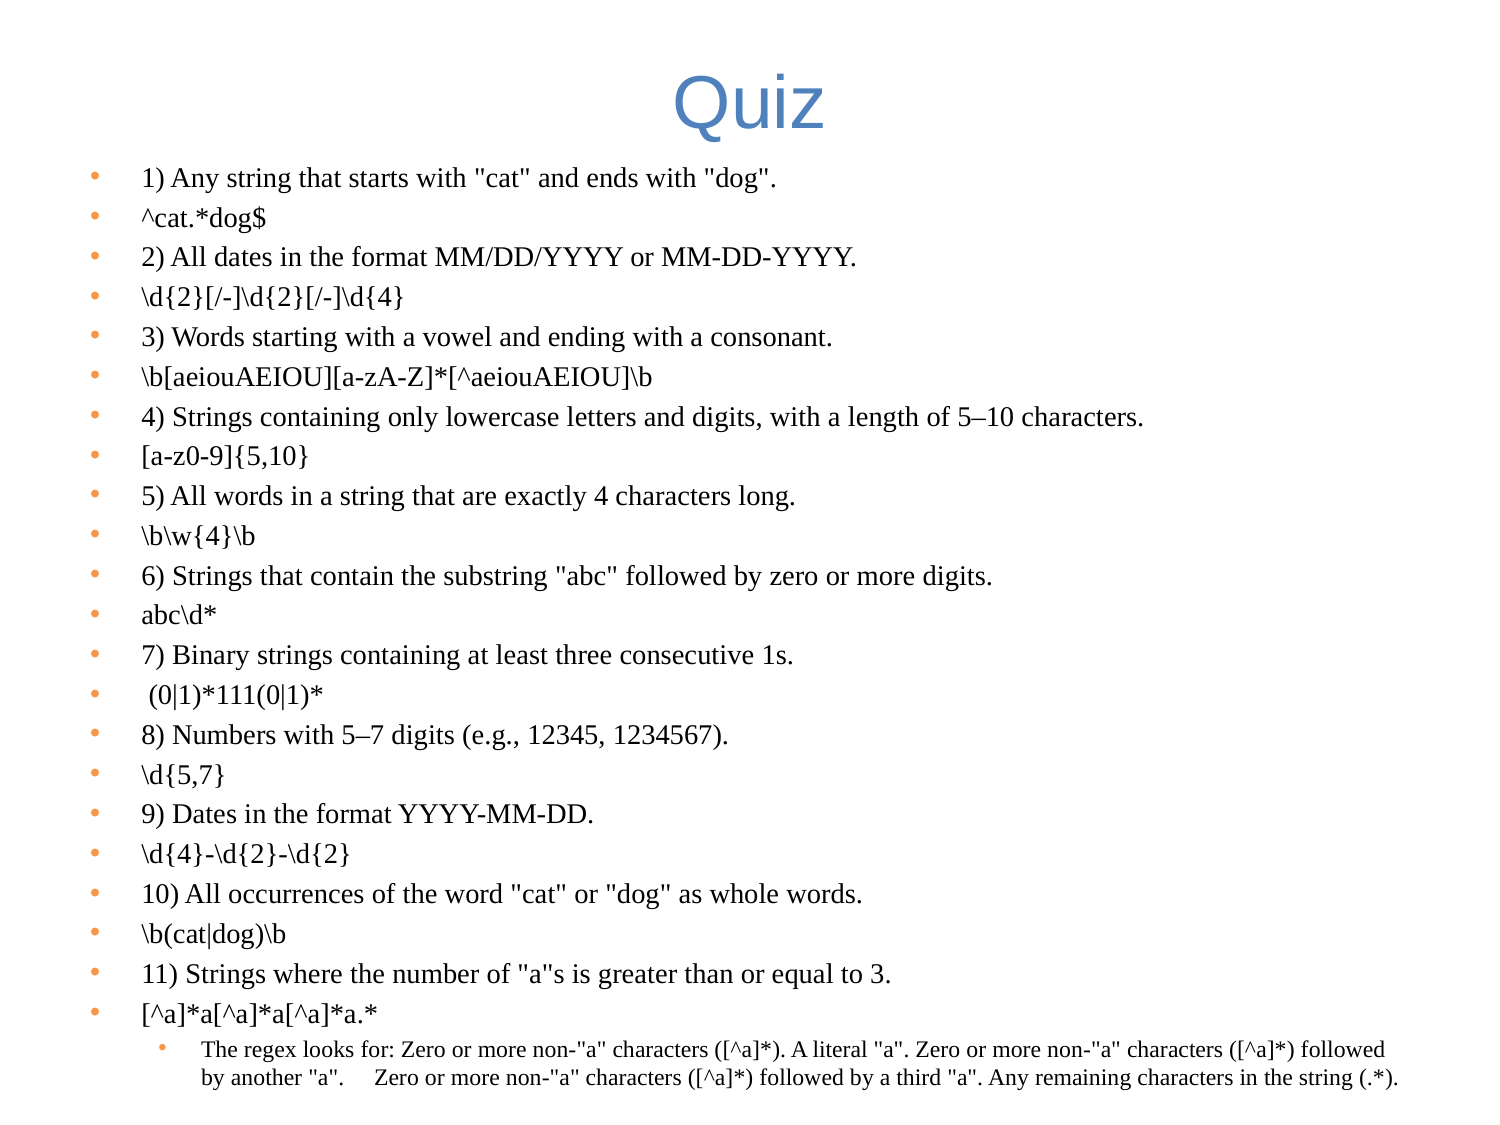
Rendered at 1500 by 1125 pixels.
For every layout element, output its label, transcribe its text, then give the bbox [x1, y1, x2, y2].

title Quiz [75, 45, 1425, 151]
list 1) Any string that starts with "cat" and ends with "dog". ^cat.*dog$ 2) All dates in the format MM/DD/YYYY or MM-DD-YYYY. \d{2}[/-]\d{2}[/-]\d{4} 3) Words starting with a vowel and ending with a consonant. \b[aeiouAEIOU][a-zA-Z]*[^aeiouAEIOU]\b 4) Strings containing only lowercase letters and digits, with a length of 5–10 characters. [a-z0-9]{5,10} 5) All words in a string that are exactly 4 characters long. \b\w{4}\b 6) Strings that contain the substring "abc" followed by zero or more digits. abc\d* 7) Binary strings containing at least three consecutive 1s. (0|1)*111(0|1)* 8) Numbers with 5–7 digits (e.g., 12345, 1234567). \d{5,7} 9) Dates in the format YYYY-MM-DD. \d{4}-\d{2}-\d{2} 10) All occurrences of the word "cat" or "dog" as whole words. \b(cat|dog)\b 11) Strings where the number of "a"s is greater than or equal to 3. [^a]*a[^a]*a[^a]*a.* The regex looks for: Zero or more non-"a" characters ([^a]*). A literal "a". Zero or more non-"a" characters ([^a]*) followed by another "a". Zero or more non-"a" characters ([^a]*) followed by a third "a". Any remaining characters in the string (.*). [75, 151, 1425, 1125]
